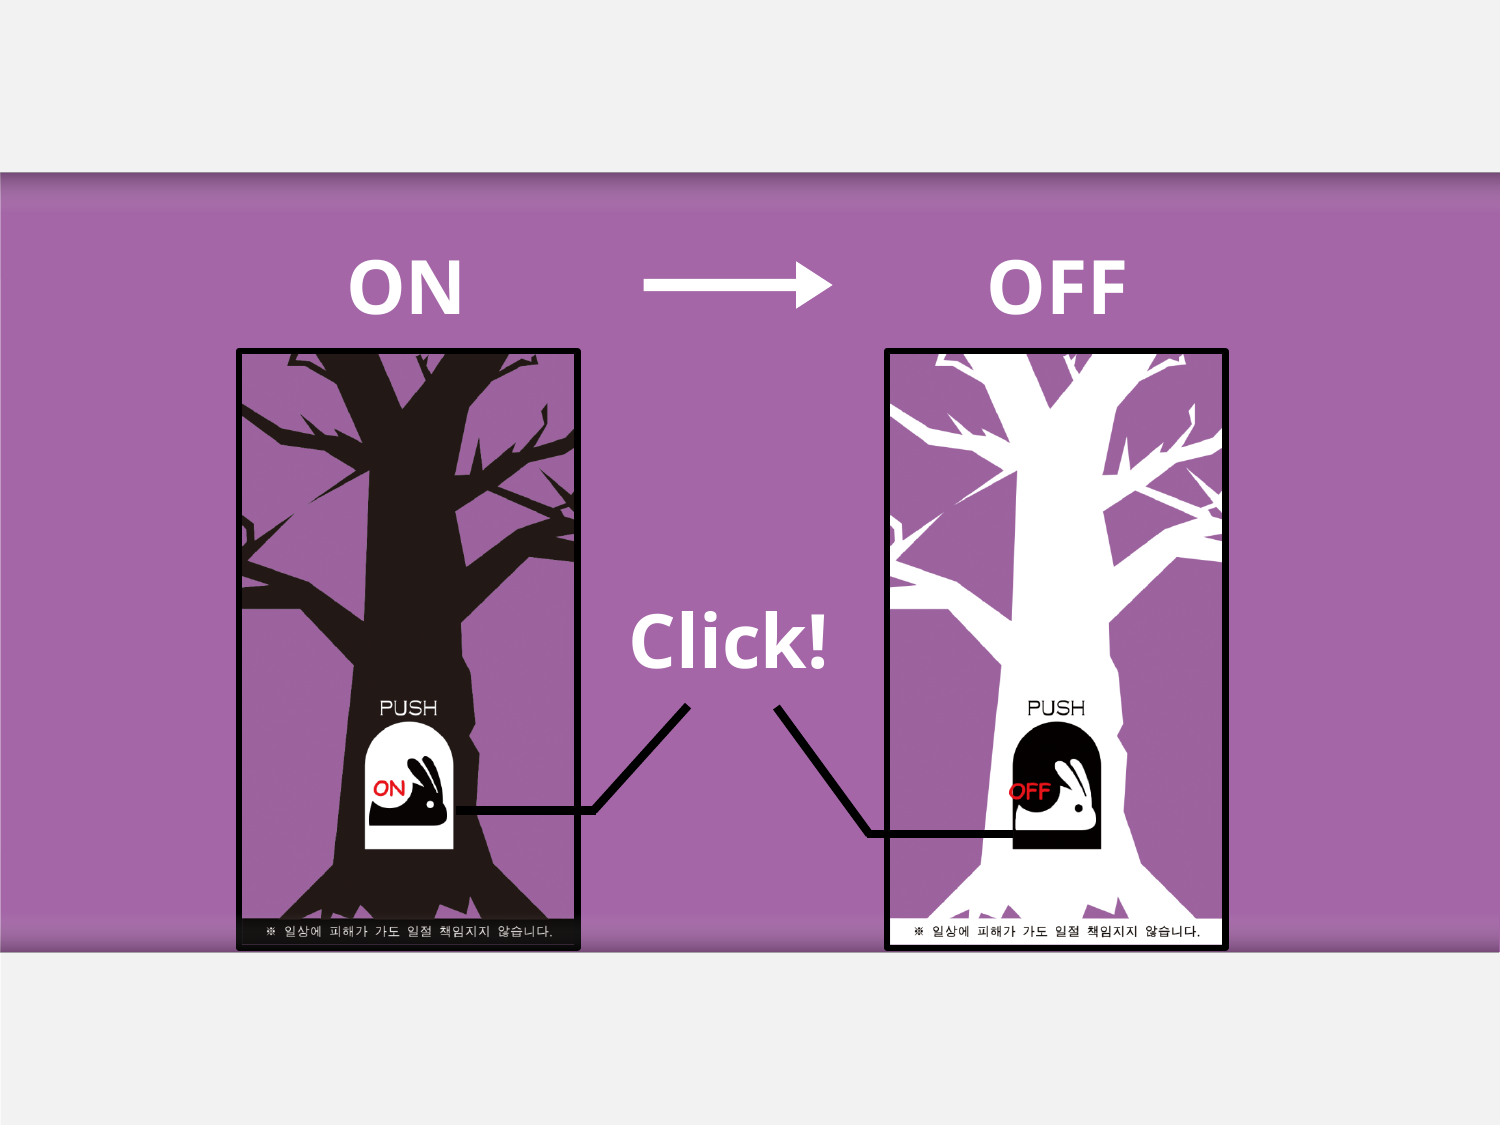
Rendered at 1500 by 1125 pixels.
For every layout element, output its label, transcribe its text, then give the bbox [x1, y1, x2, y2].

text_box ON [242, 231, 572, 337]
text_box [776, 706, 870, 835]
text_box OFF [893, 231, 1223, 337]
text_box [641, 259, 835, 311]
picture [889, 353, 1223, 945]
text_box [0, 954, 1500, 1125]
text_box [0, 214, 1500, 911]
text_box [0, 171, 1500, 214]
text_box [593, 705, 689, 811]
text_box [0, 0, 1500, 171]
picture [241, 353, 575, 945]
text_box Click! [579, 586, 884, 691]
text_box [0, 911, 1500, 954]
